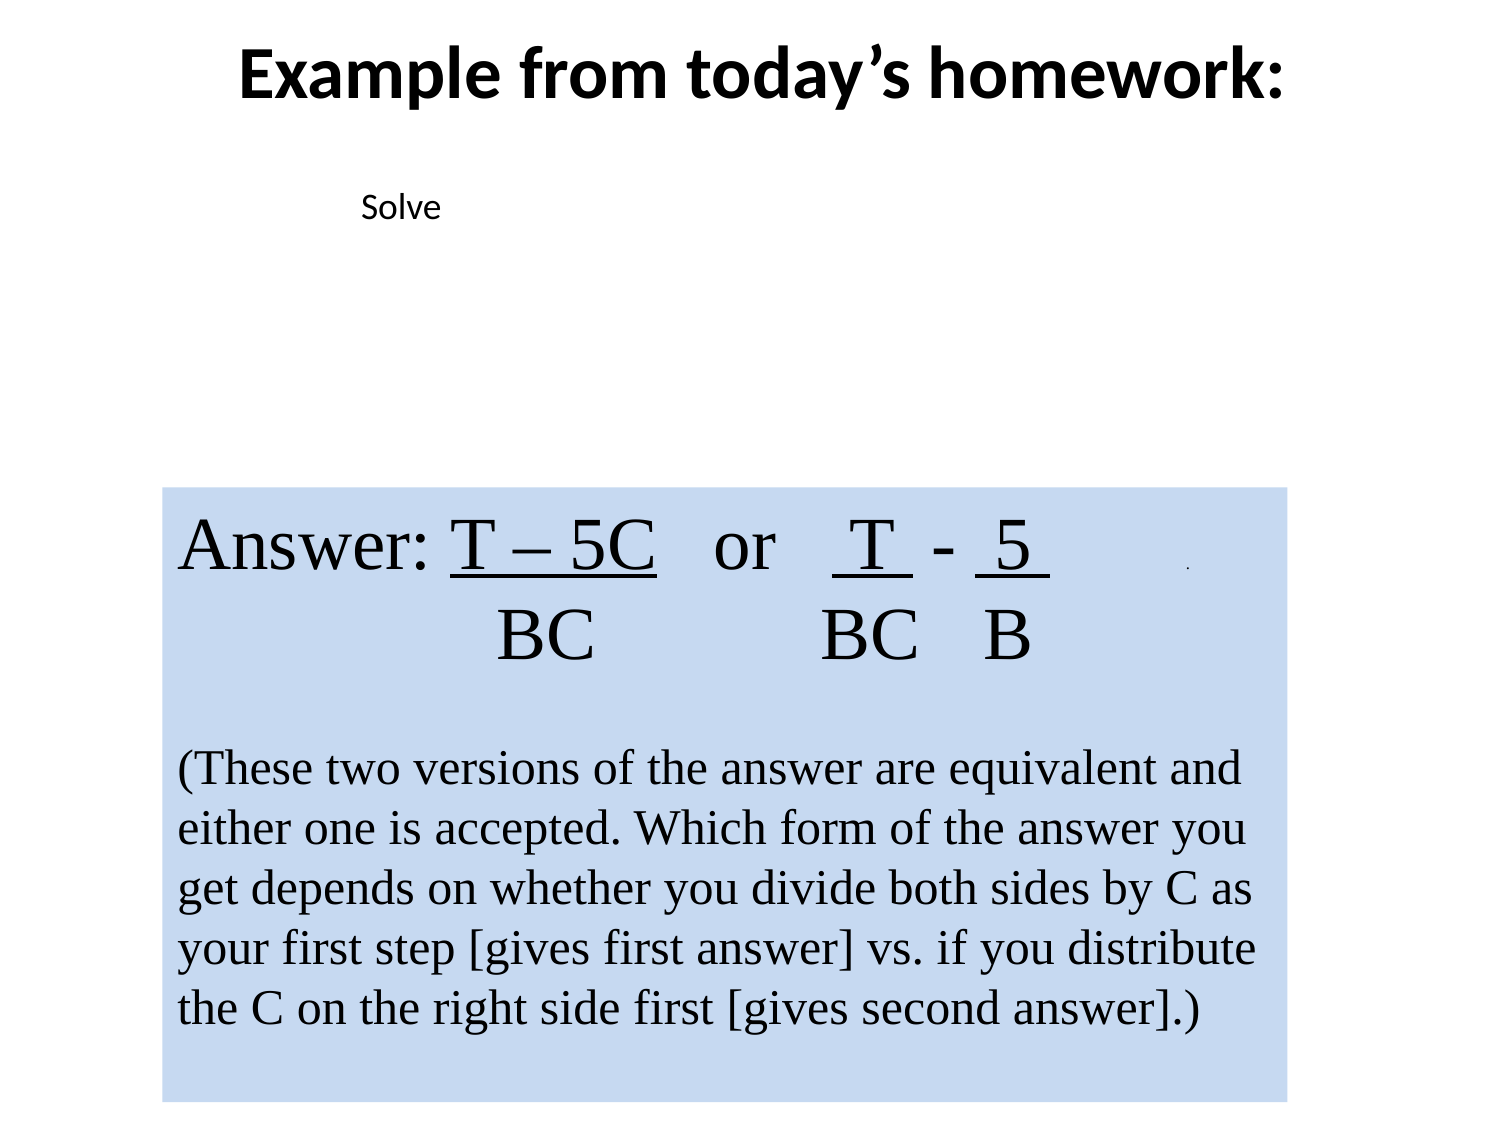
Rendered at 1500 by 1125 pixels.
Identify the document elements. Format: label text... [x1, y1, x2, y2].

text_box Answer: T – 5C or T - 5 . BC BC B (These two versions of the answer are equivalent and either one is accepted. Which form of the answer you get depends on whether you divide both sides by C as your first step [gives first answer] vs. if you distribute the C on the right side first [gives second answer].) [162, 487, 1288, 1103]
title Example from today’s homework: [87, 0, 1438, 163]
